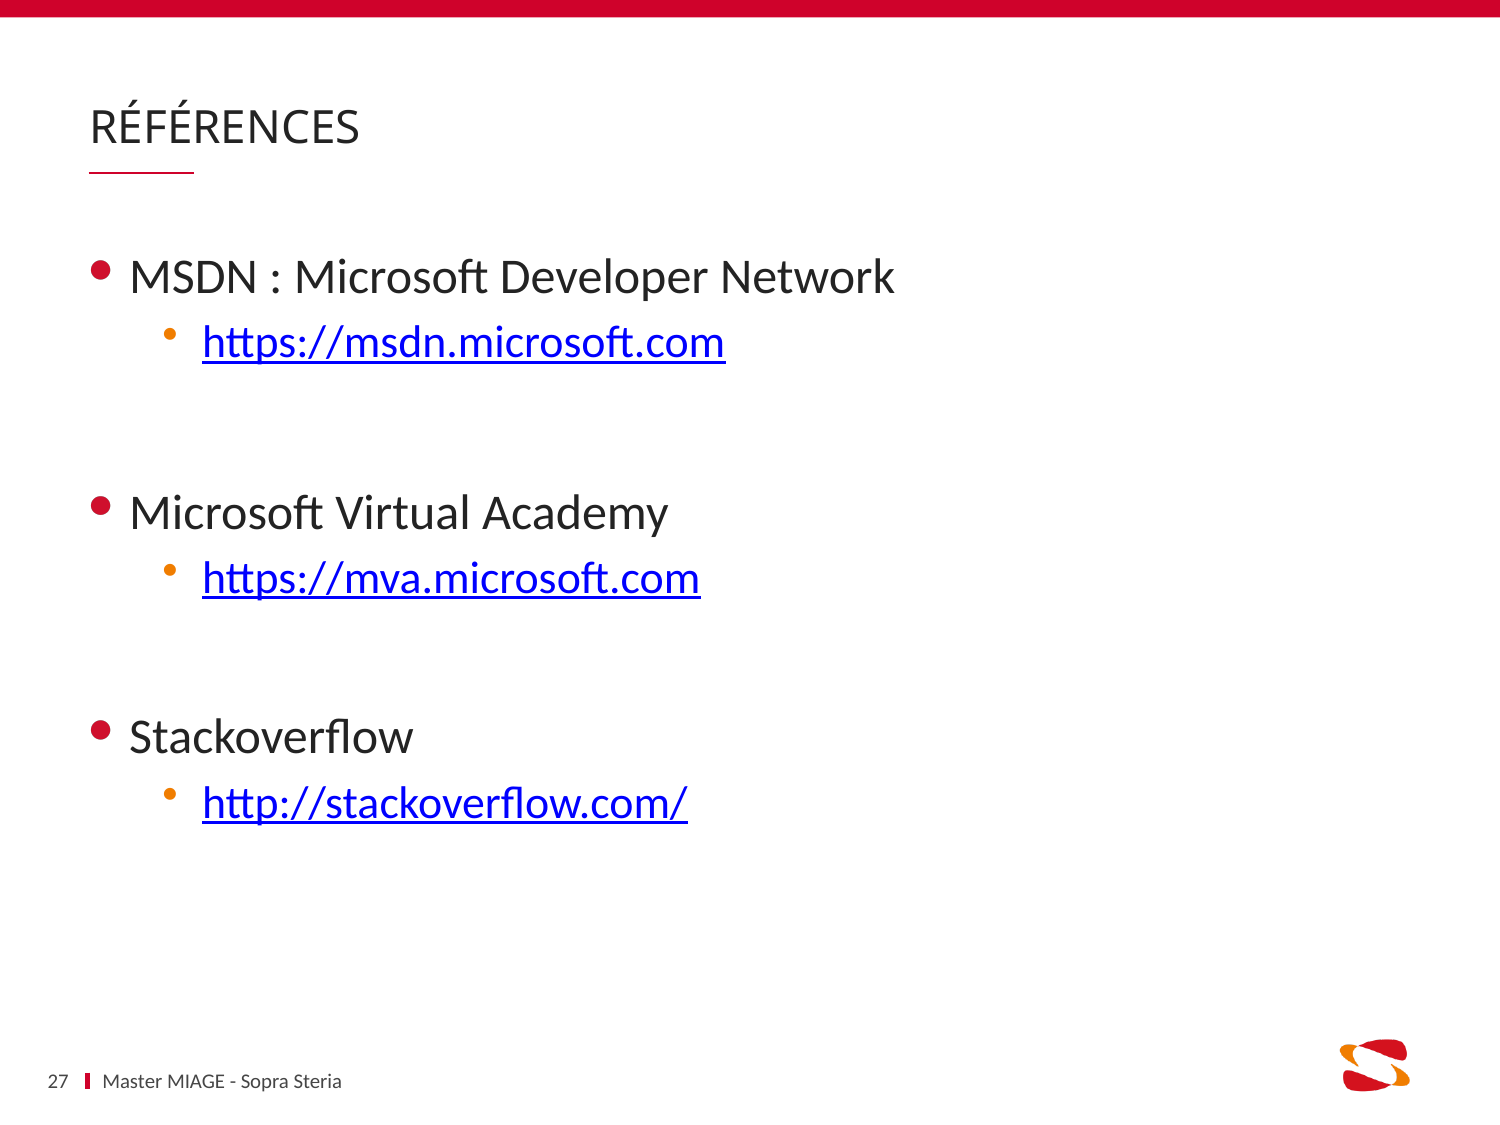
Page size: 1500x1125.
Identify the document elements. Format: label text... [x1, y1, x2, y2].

slide_number 27 [20, 1066, 69, 1094]
list MSDN : Microsoft Developer Network https://msdn.microsoft.com Microsoft Virtual Academy https://mva.microsoft.com Stackoverflow http://stackoverflow.com/ [84, 243, 1412, 1012]
picture [1328, 1031, 1421, 1099]
picture [84, 257, 117, 290]
title Références [89, 31, 1410, 161]
picture [84, 493, 117, 525]
footer Master MIAGE - Sopra Steria [87, 1066, 833, 1094]
picture [84, 717, 117, 750]
